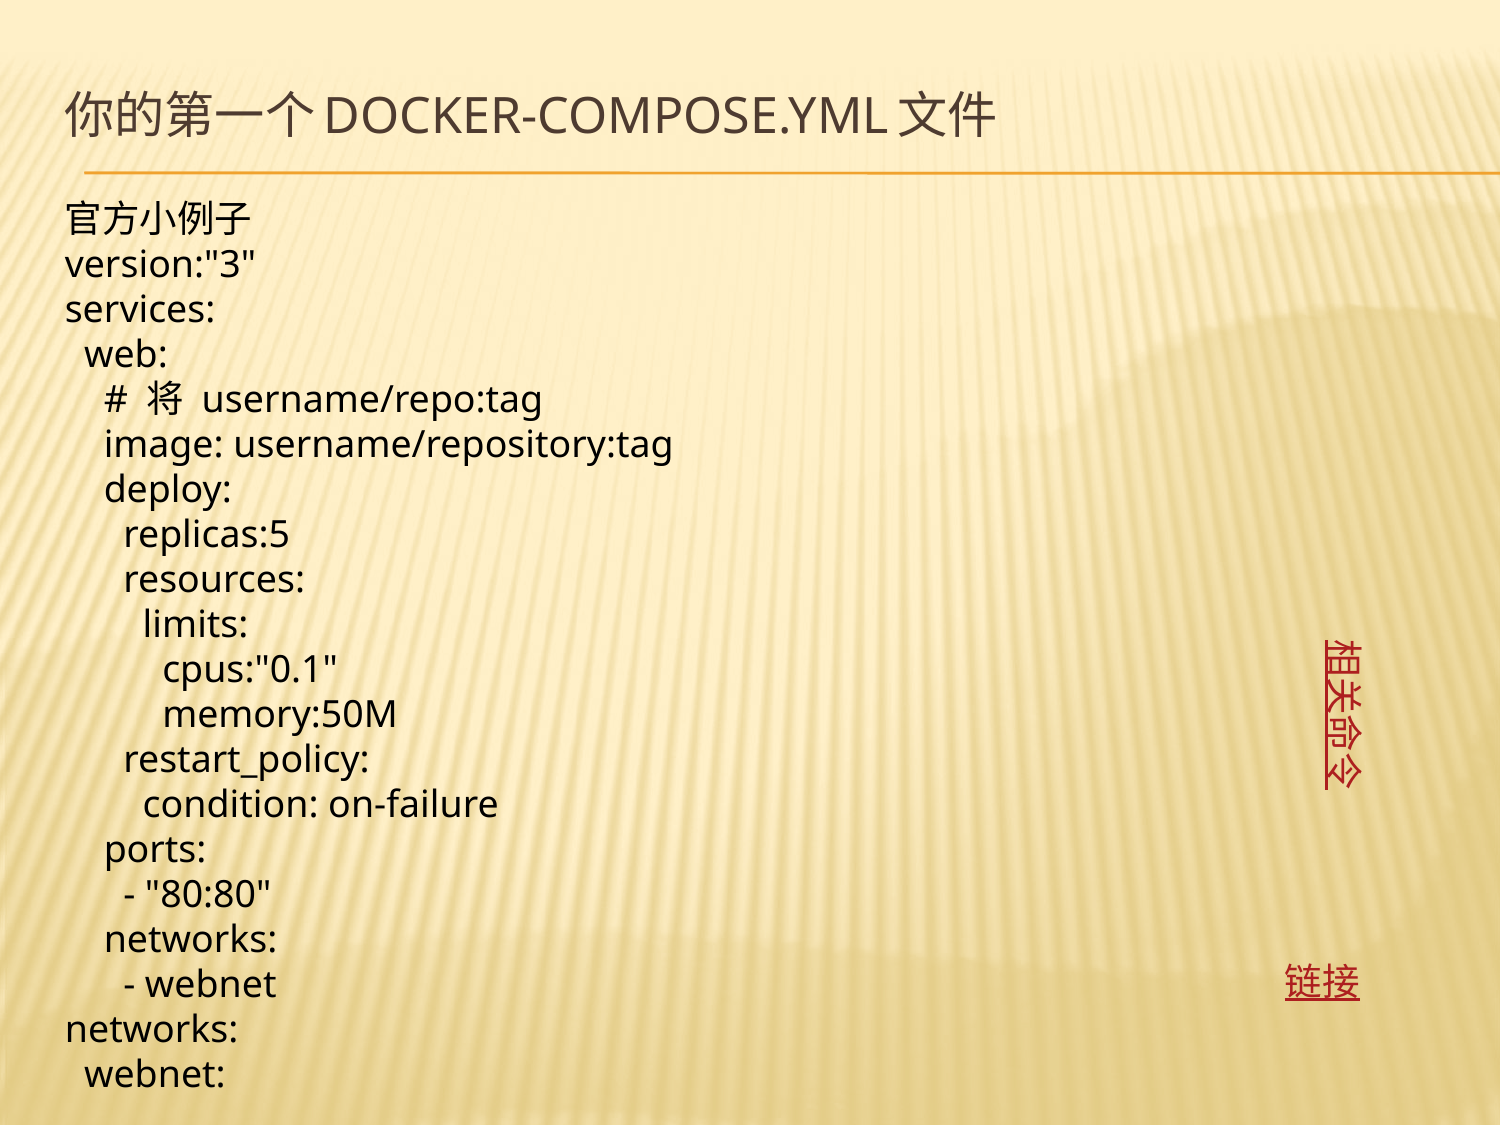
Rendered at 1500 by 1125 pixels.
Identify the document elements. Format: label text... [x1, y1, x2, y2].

text_box 相关命令 [1299, 624, 1376, 792]
title 你的第一个docker-compose.yml文件 [49, 75, 1475, 213]
text_box 官方小例子 version:"3" services: web: # 将 username/repo:tag image: username/repository:tag deploy: replicas:5 resources: limits: cpus:"0.1" memory:50M restart_policy: condition: on-failure ports: - "80:80" networks: - webnet networks: webnet: [49, 187, 1113, 1103]
text_box 链接 [1270, 950, 1375, 1019]
